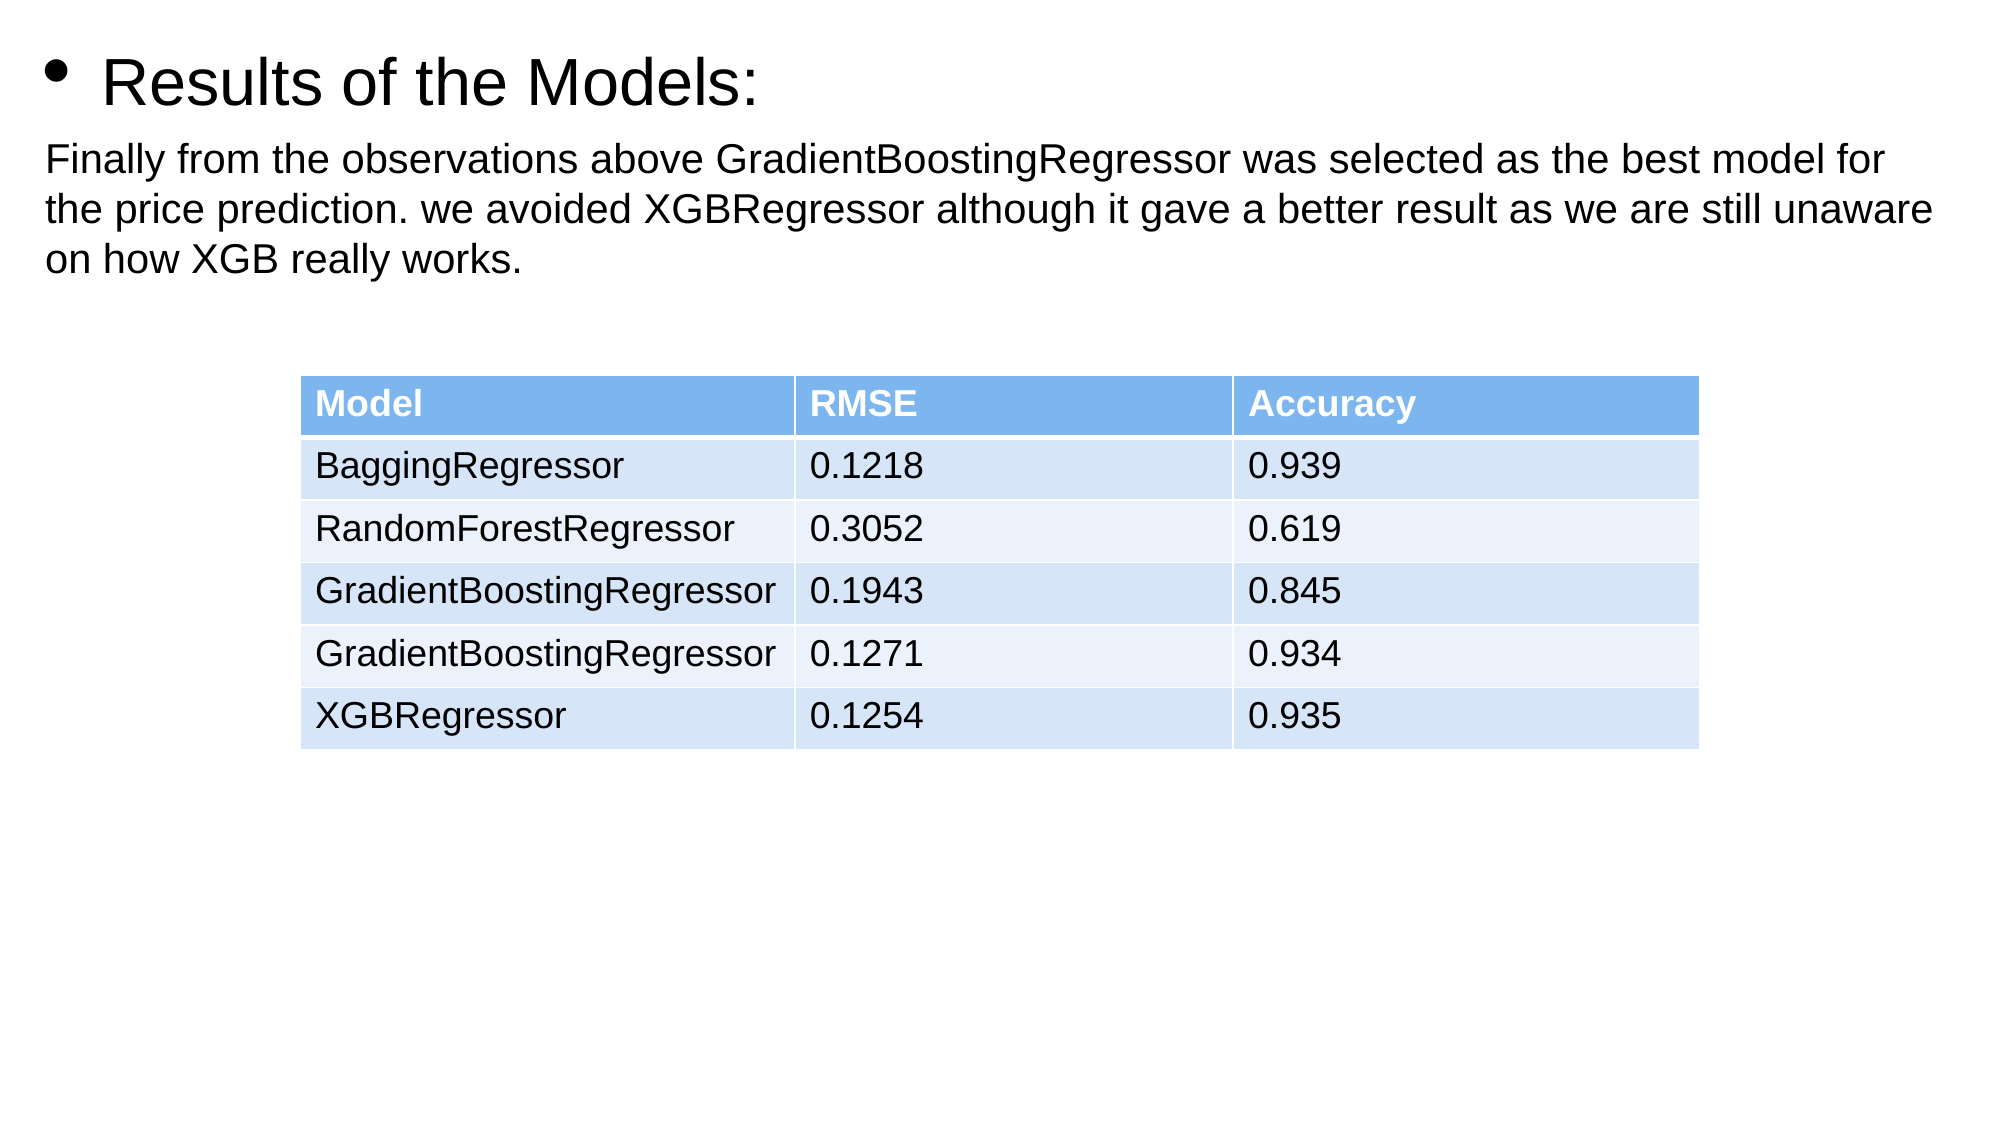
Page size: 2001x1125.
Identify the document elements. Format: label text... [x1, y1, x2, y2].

table_cell RandomForestRegressor [301, 501, 794, 562]
table_cell GradientBoostingRegressor [301, 563, 794, 624]
table_cell 0.619 [1234, 501, 1699, 562]
table_header Accuracy [1234, 376, 1699, 435]
table_header Model [301, 376, 794, 435]
table_cell XGBRegressor [301, 688, 794, 749]
table_cell 0.3052 [796, 501, 1232, 562]
table_cell 0.935 [1234, 688, 1699, 749]
table_cell GradientBoostingRegressor [301, 626, 794, 687]
table_cell 0.1271 [796, 626, 1232, 687]
table_cell 0.939 [1234, 440, 1699, 499]
table_cell BaggingRegressor [301, 440, 794, 499]
table_cell 0.845 [1234, 563, 1699, 624]
table_cell 0.1218 [796, 440, 1232, 499]
table_cell 0.1943 [796, 563, 1232, 624]
table_cell 0.934 [1234, 626, 1699, 687]
table_cell 0.1254 [796, 688, 1232, 749]
table_header RMSE [796, 376, 1232, 435]
text_box Results of the Models: Finally from the observations above GradientBoostingRegressor was selected as the best model for the price prediction. we avoided XGBRegressor although it gave a better result as we are still unaware on how XGB really works. [30, 31, 1952, 1097]
